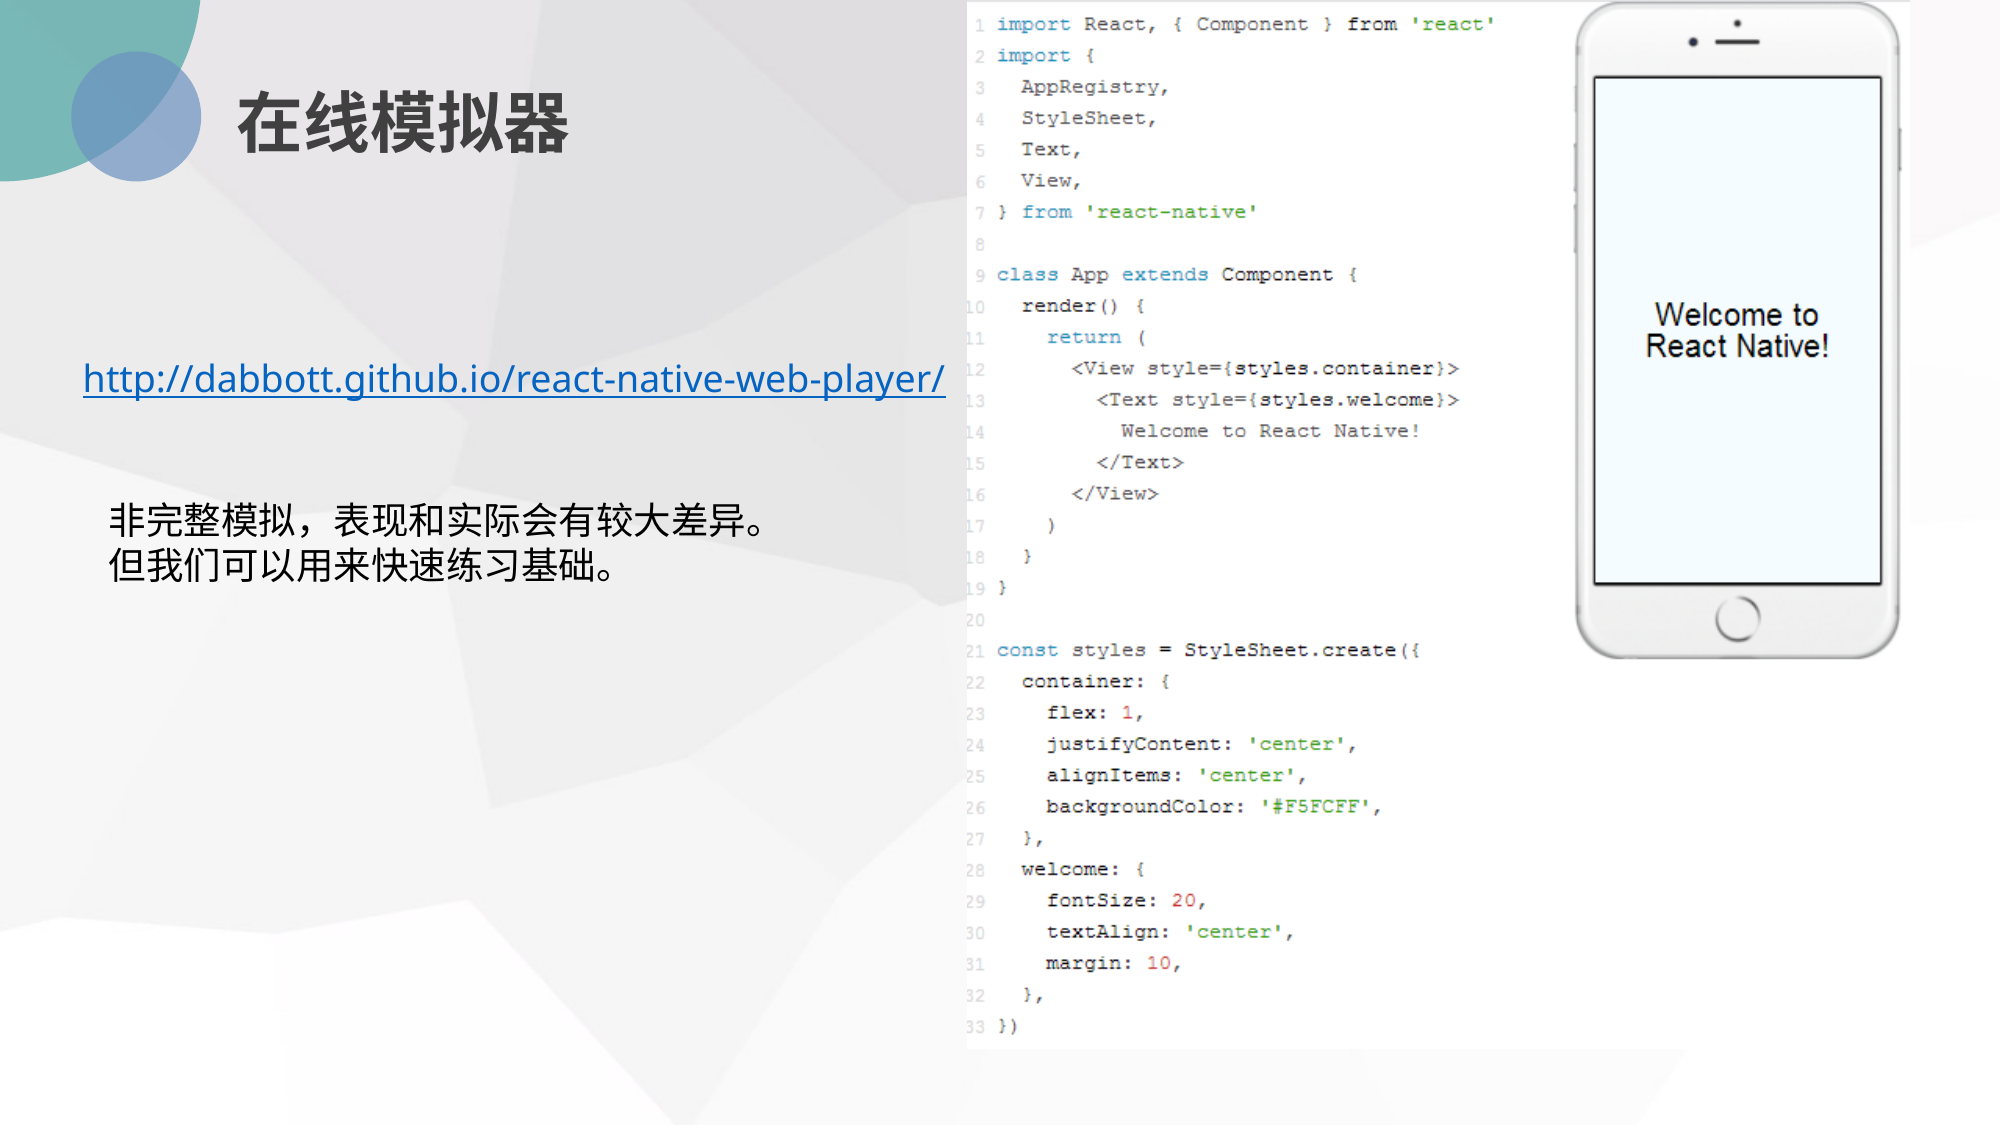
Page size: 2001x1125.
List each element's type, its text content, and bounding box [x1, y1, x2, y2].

text_box [0, 0, 202, 183]
text_box 在线模拟器 [222, 73, 586, 169]
text_box http://dabbott.github.io/react-native-web-player/ [67, 347, 961, 459]
picture [0, 0, 2001, 1125]
text_box [70, 50, 203, 183]
text_box 非完整模拟，表现和实际会有较大差异。 但我们可以用来快速练习基础。 [94, 489, 799, 595]
